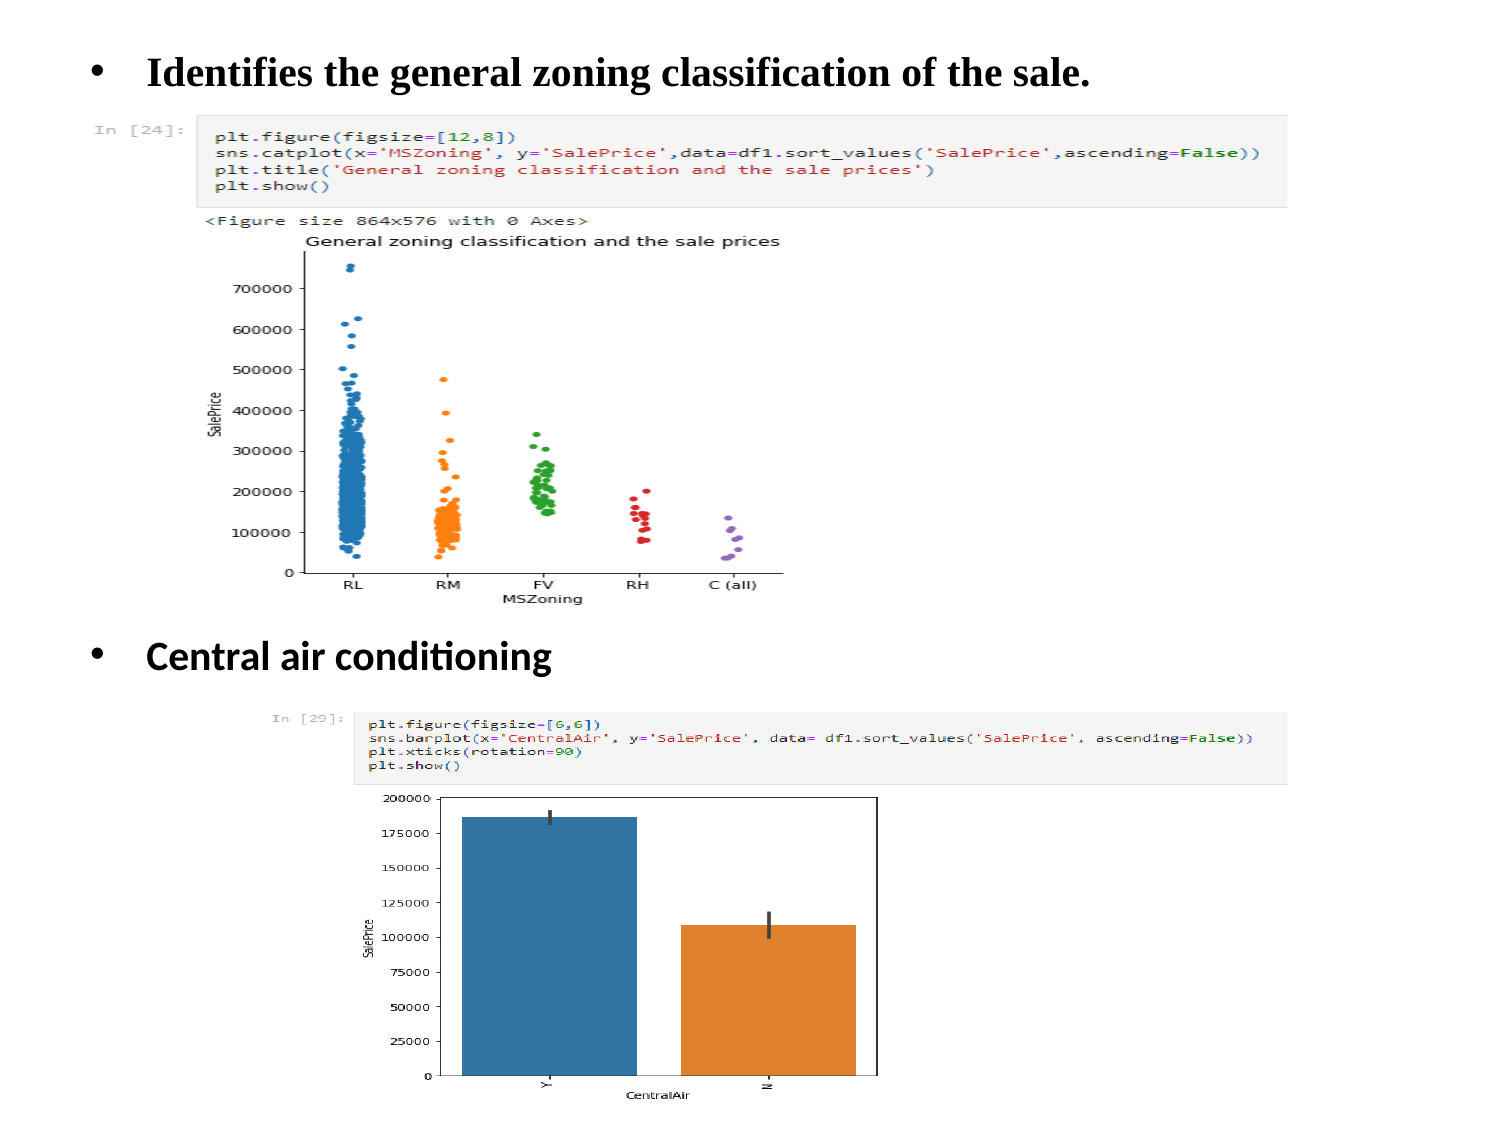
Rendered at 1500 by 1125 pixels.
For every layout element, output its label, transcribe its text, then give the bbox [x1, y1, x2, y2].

picture [74, 112, 1288, 608]
picture [262, 712, 1288, 1113]
list Identifies the general zoning classification of the sale. Central air conditioning [75, 37, 1425, 1005]
